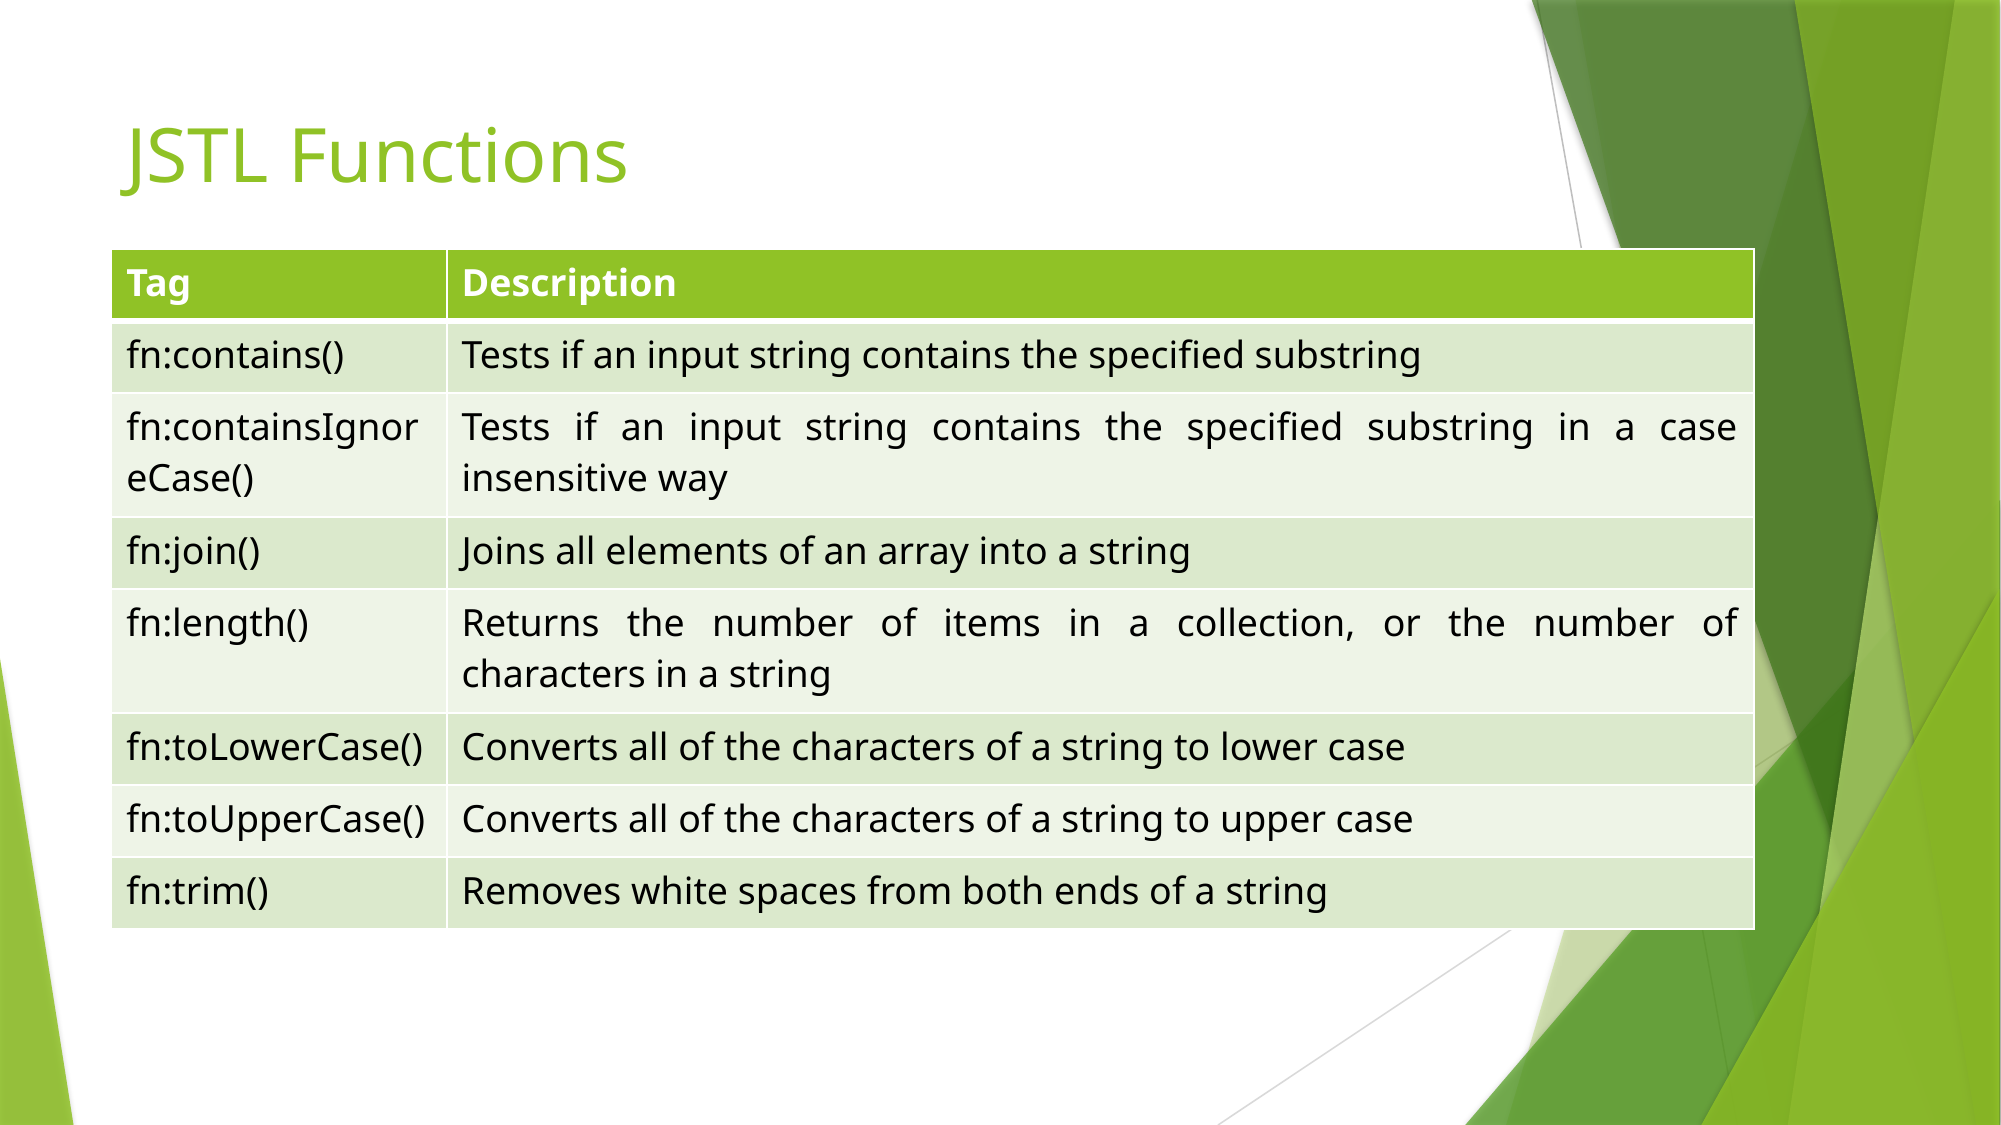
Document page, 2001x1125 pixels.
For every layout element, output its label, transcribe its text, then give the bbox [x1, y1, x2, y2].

table_header Tag [112, 250, 446, 318]
table_cell Removes white spaces from both ends of a string [448, 858, 1753, 928]
title JSTL Functions [111, 99, 1522, 248]
table_cell Converts all of the characters of a string to lower case [448, 714, 1753, 784]
table_cell fn:containsIgnoreCase() [112, 394, 446, 516]
table_cell Joins all elements of an array into a string [448, 518, 1753, 588]
table_cell Returns the number of items in a collection, or the number of characters in a string [448, 590, 1753, 712]
table_cell fn:trim() [112, 858, 446, 928]
table_cell fn:join() [112, 518, 446, 588]
table_cell Tests if an input string contains the specified substring in a case insensitive way [448, 394, 1753, 516]
table_header Description [448, 250, 1753, 318]
table_cell Converts all of the characters of a string to upper case [448, 786, 1753, 856]
table_cell fn:toUpperCase() [112, 786, 446, 856]
table_cell fn:length() [112, 590, 446, 712]
table_cell fn:contains() [112, 324, 446, 392]
table_cell Tests if an input string contains the specified substring [448, 324, 1753, 392]
table_cell fn:toLowerCase() [112, 714, 446, 784]
